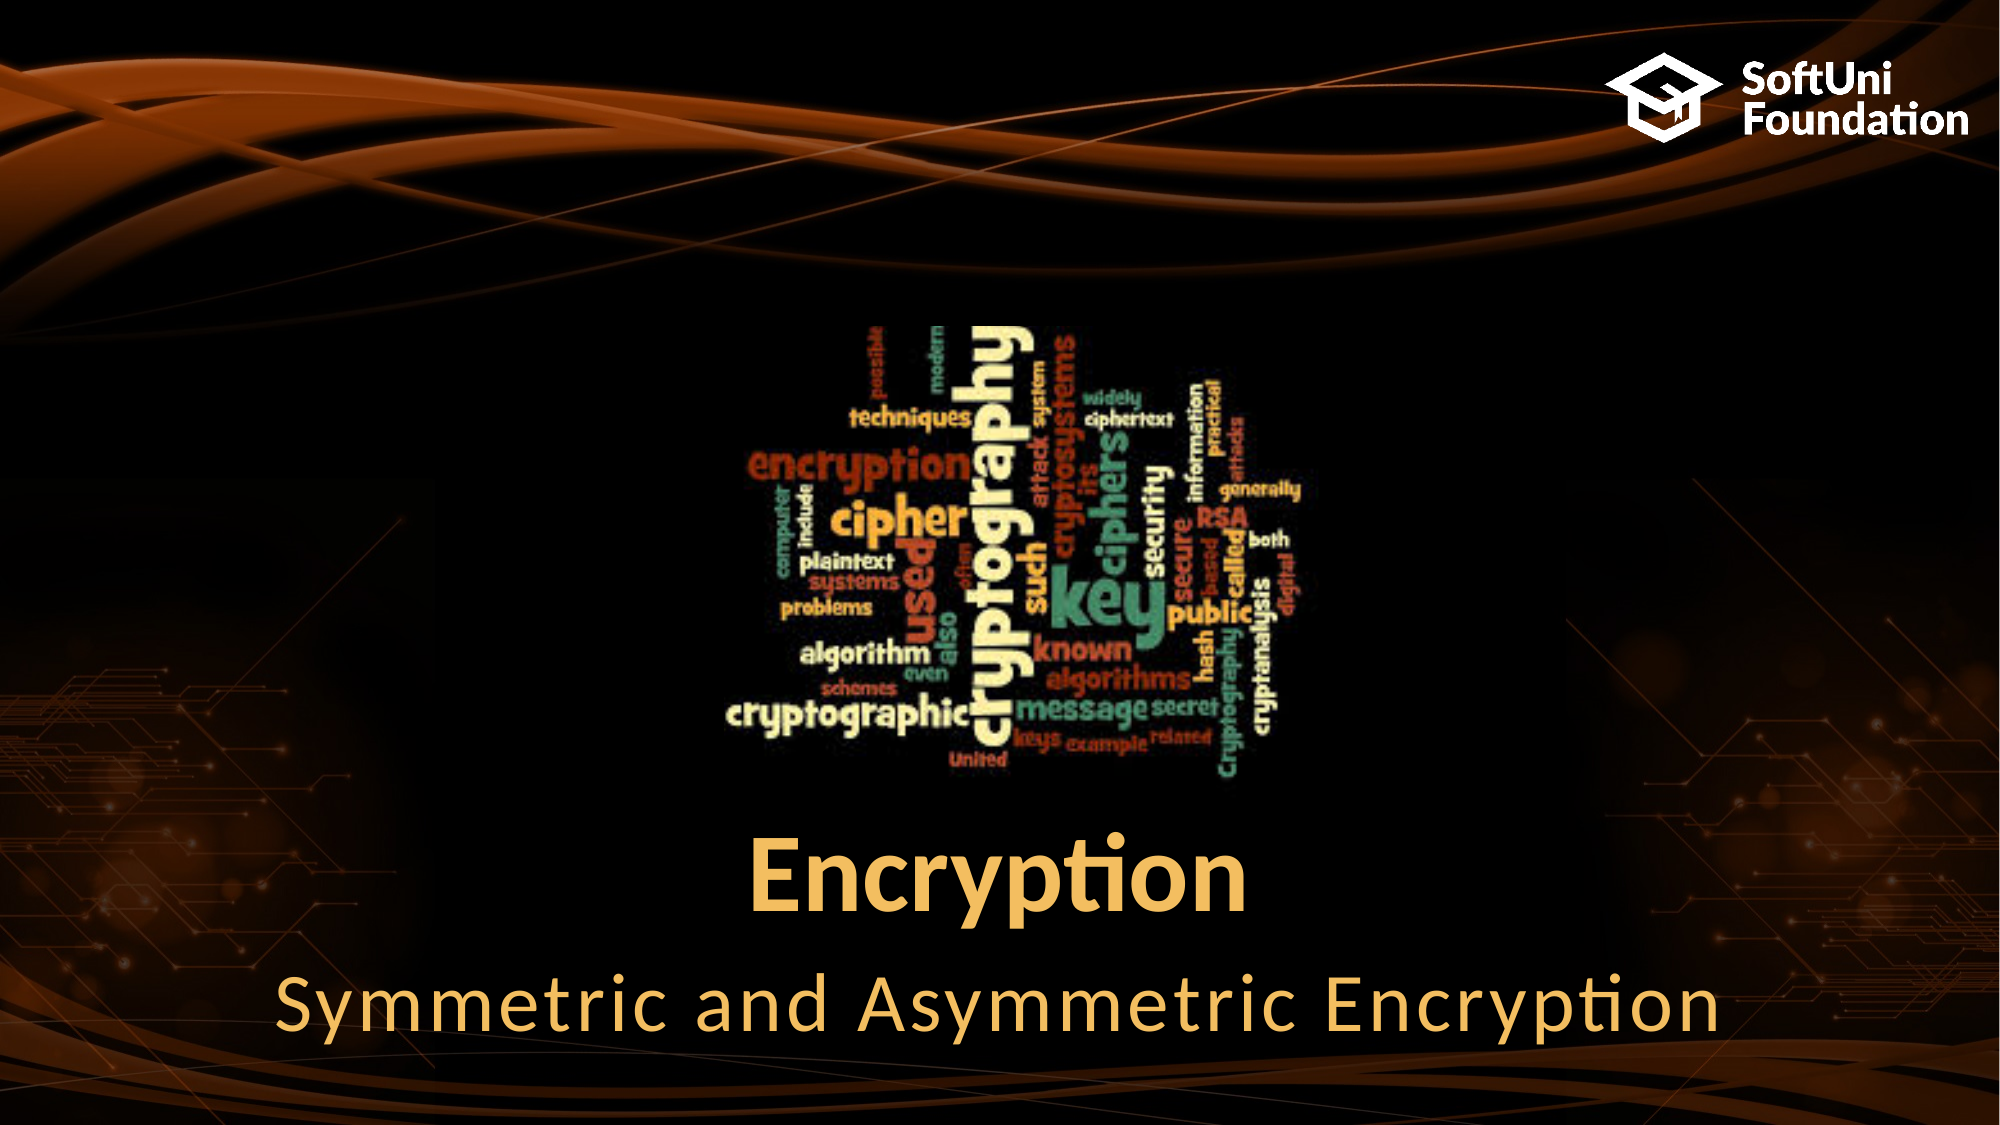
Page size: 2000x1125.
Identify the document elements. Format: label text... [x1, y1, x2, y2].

list Symmetric and Asymmetric Encryption [192, 937, 1806, 1050]
title Encryption [192, 813, 1806, 937]
picture [0, 0, 2000, 1125]
